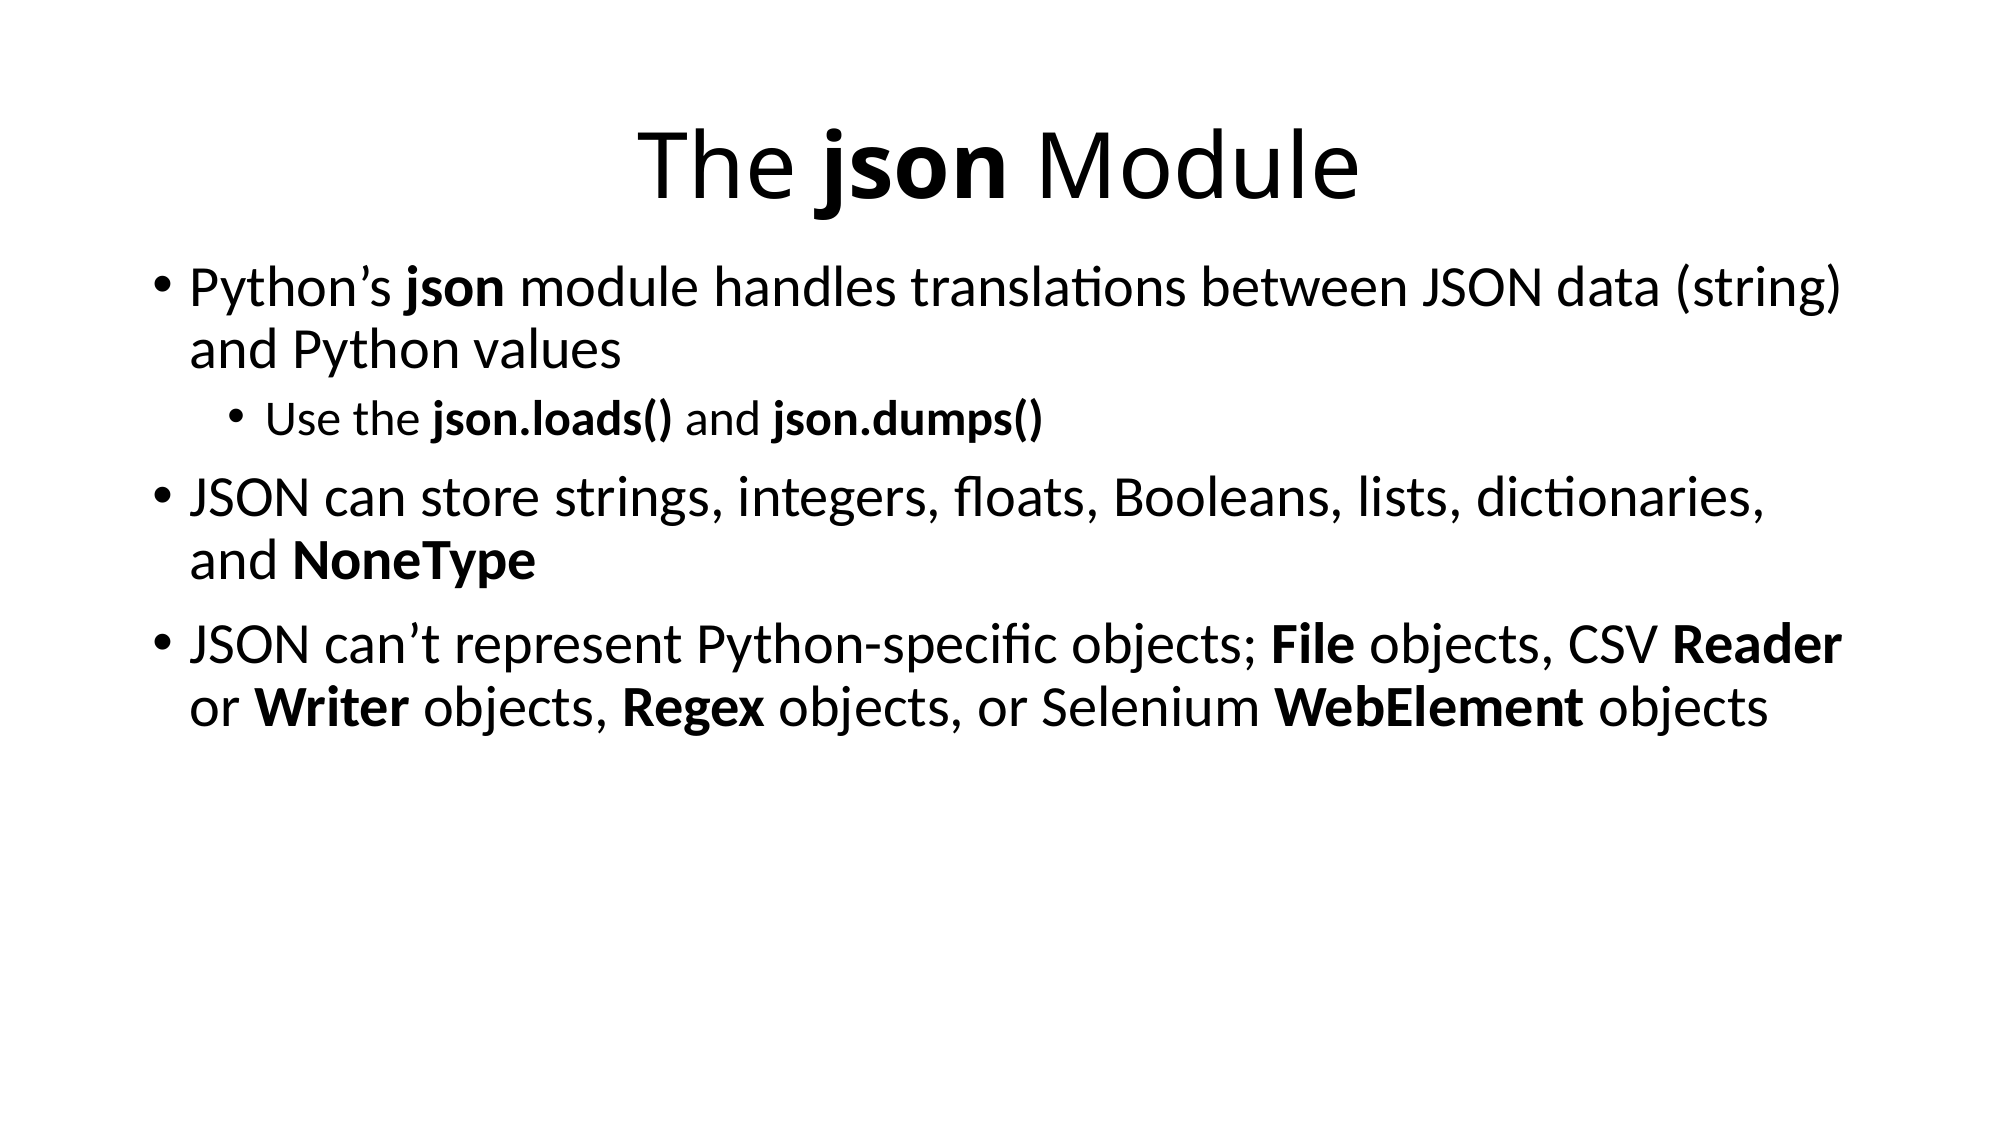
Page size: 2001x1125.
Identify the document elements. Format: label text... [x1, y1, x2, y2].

title The json Module [1159, 59, 1863, 248]
text_box [25, 0, 1159, 443]
list Python’s json module handles translations between JSON data (string) and Python values Use the json.loads() and json.dumps() JSON can store strings, integers, floats, Booleans, lists, dictionaries, and NoneType JSON can’t represent Python-specific objects; File objects, CSV Reader or Writer objects, Regex objects, or Selenium WebElement objects [137, 248, 1863, 1089]
